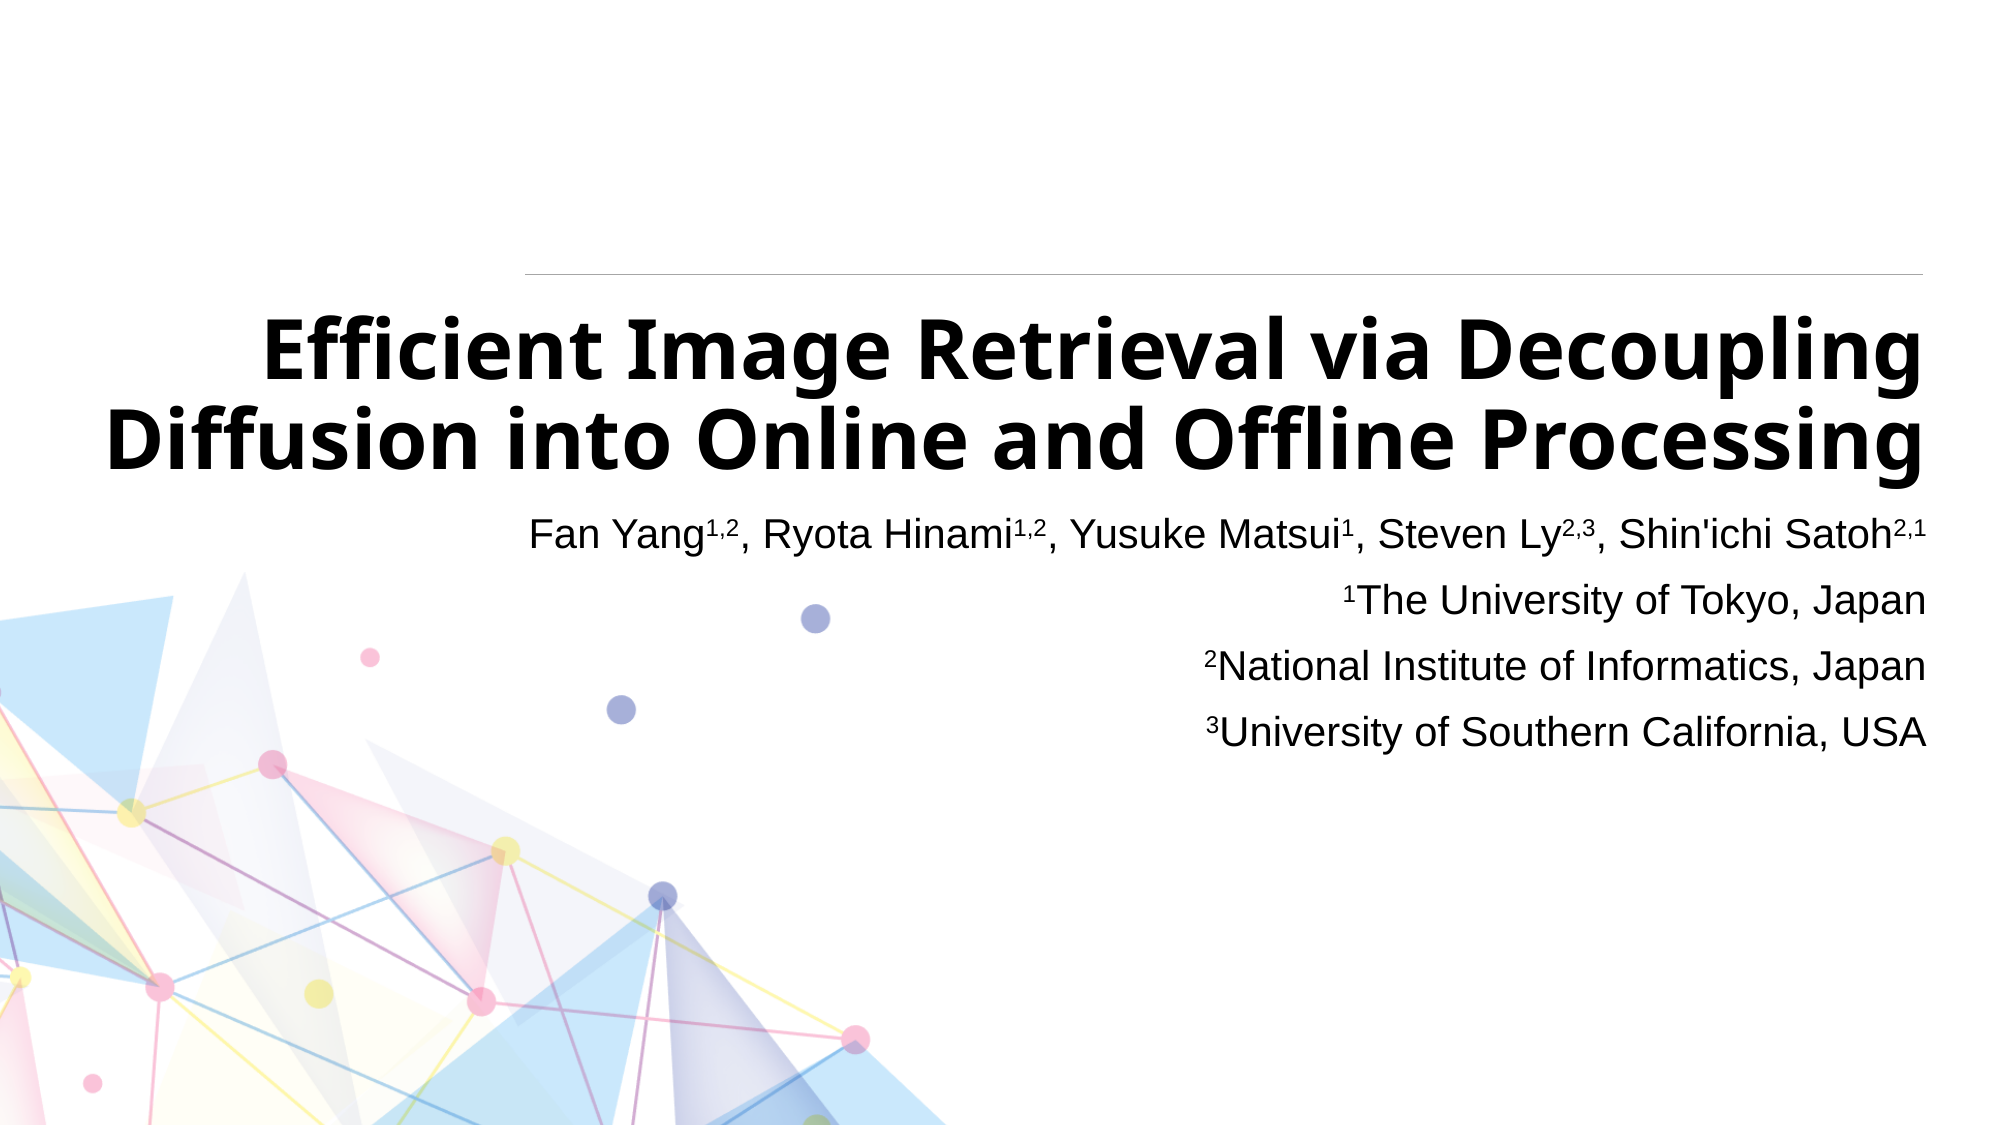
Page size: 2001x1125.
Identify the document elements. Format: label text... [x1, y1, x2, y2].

subtitle Fan Yang1,2, Ryota Hinami1,2, Yusuke Matsui1, Steven Ly2,3, Shin'ichi Satoh2,1 1The University of Tokyo, Japan 2National Institute of Informatics, Japan 3University of Southern California, USA [33, 505, 1943, 871]
title Efficient Image Retrieval via Decoupling Diffusion into Online and Offline Processing [75, 336, 1942, 460]
picture [0, 572, 1157, 1125]
